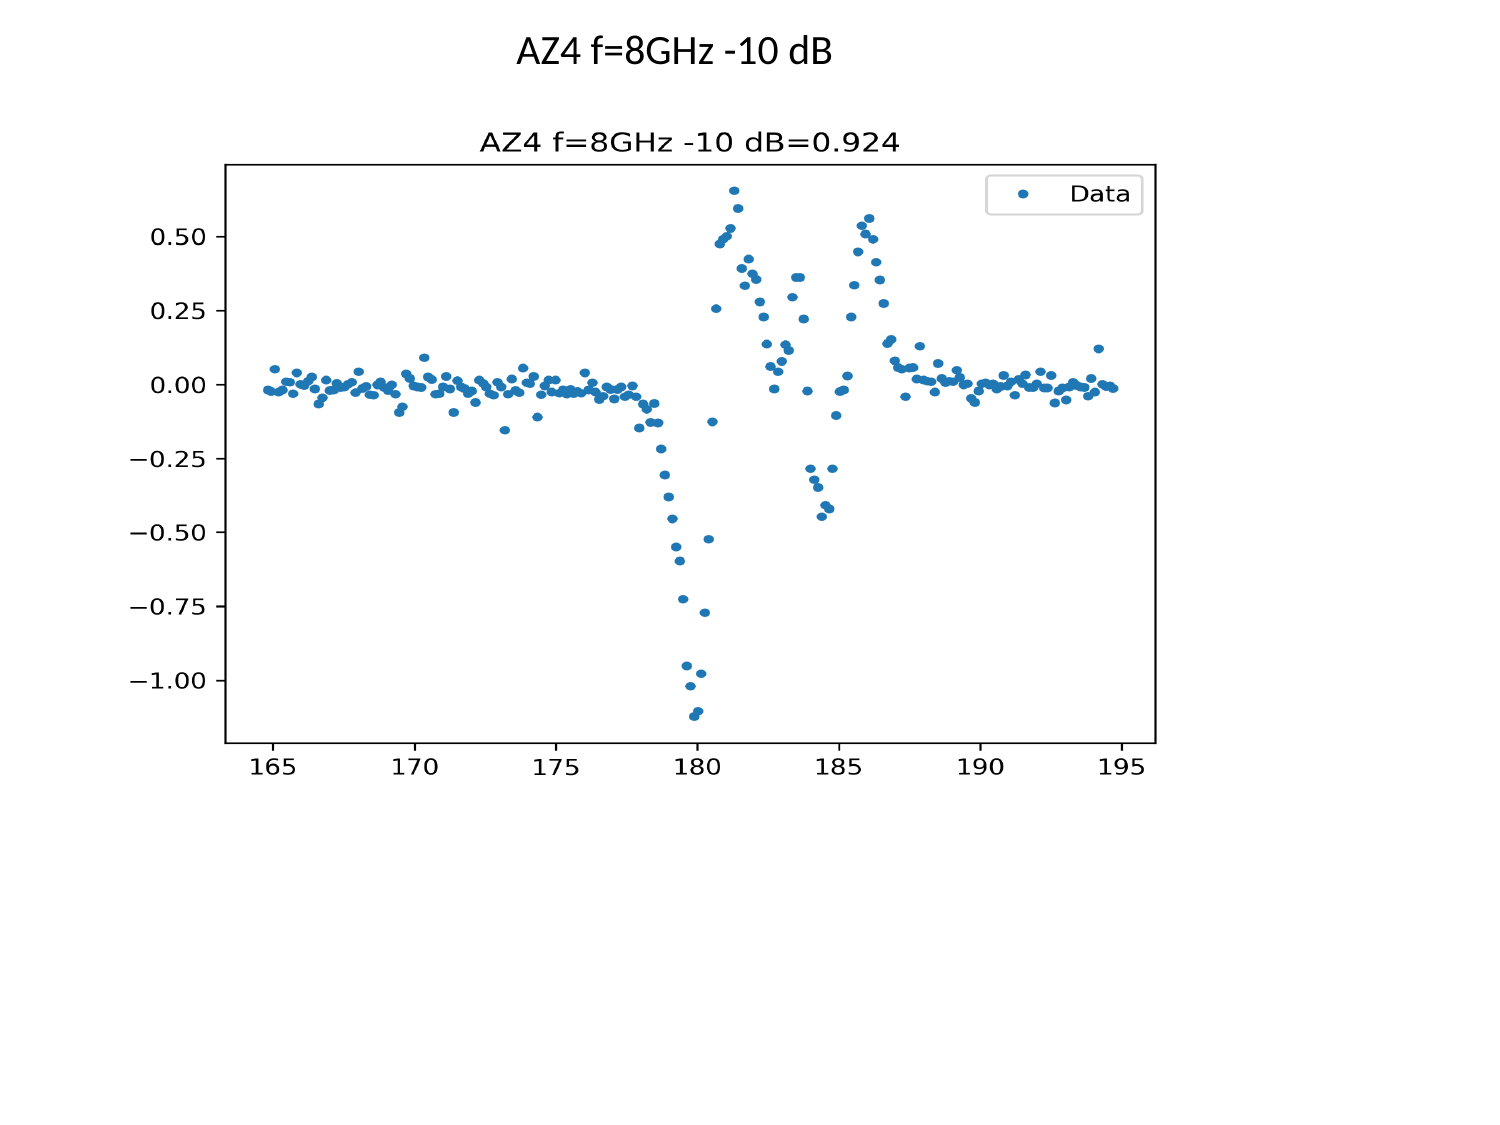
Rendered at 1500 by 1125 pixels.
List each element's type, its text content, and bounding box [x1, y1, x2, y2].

picture [74, 74, 1276, 826]
text_box AZ4 f=8GHz -10 dB [501, 15, 849, 73]
